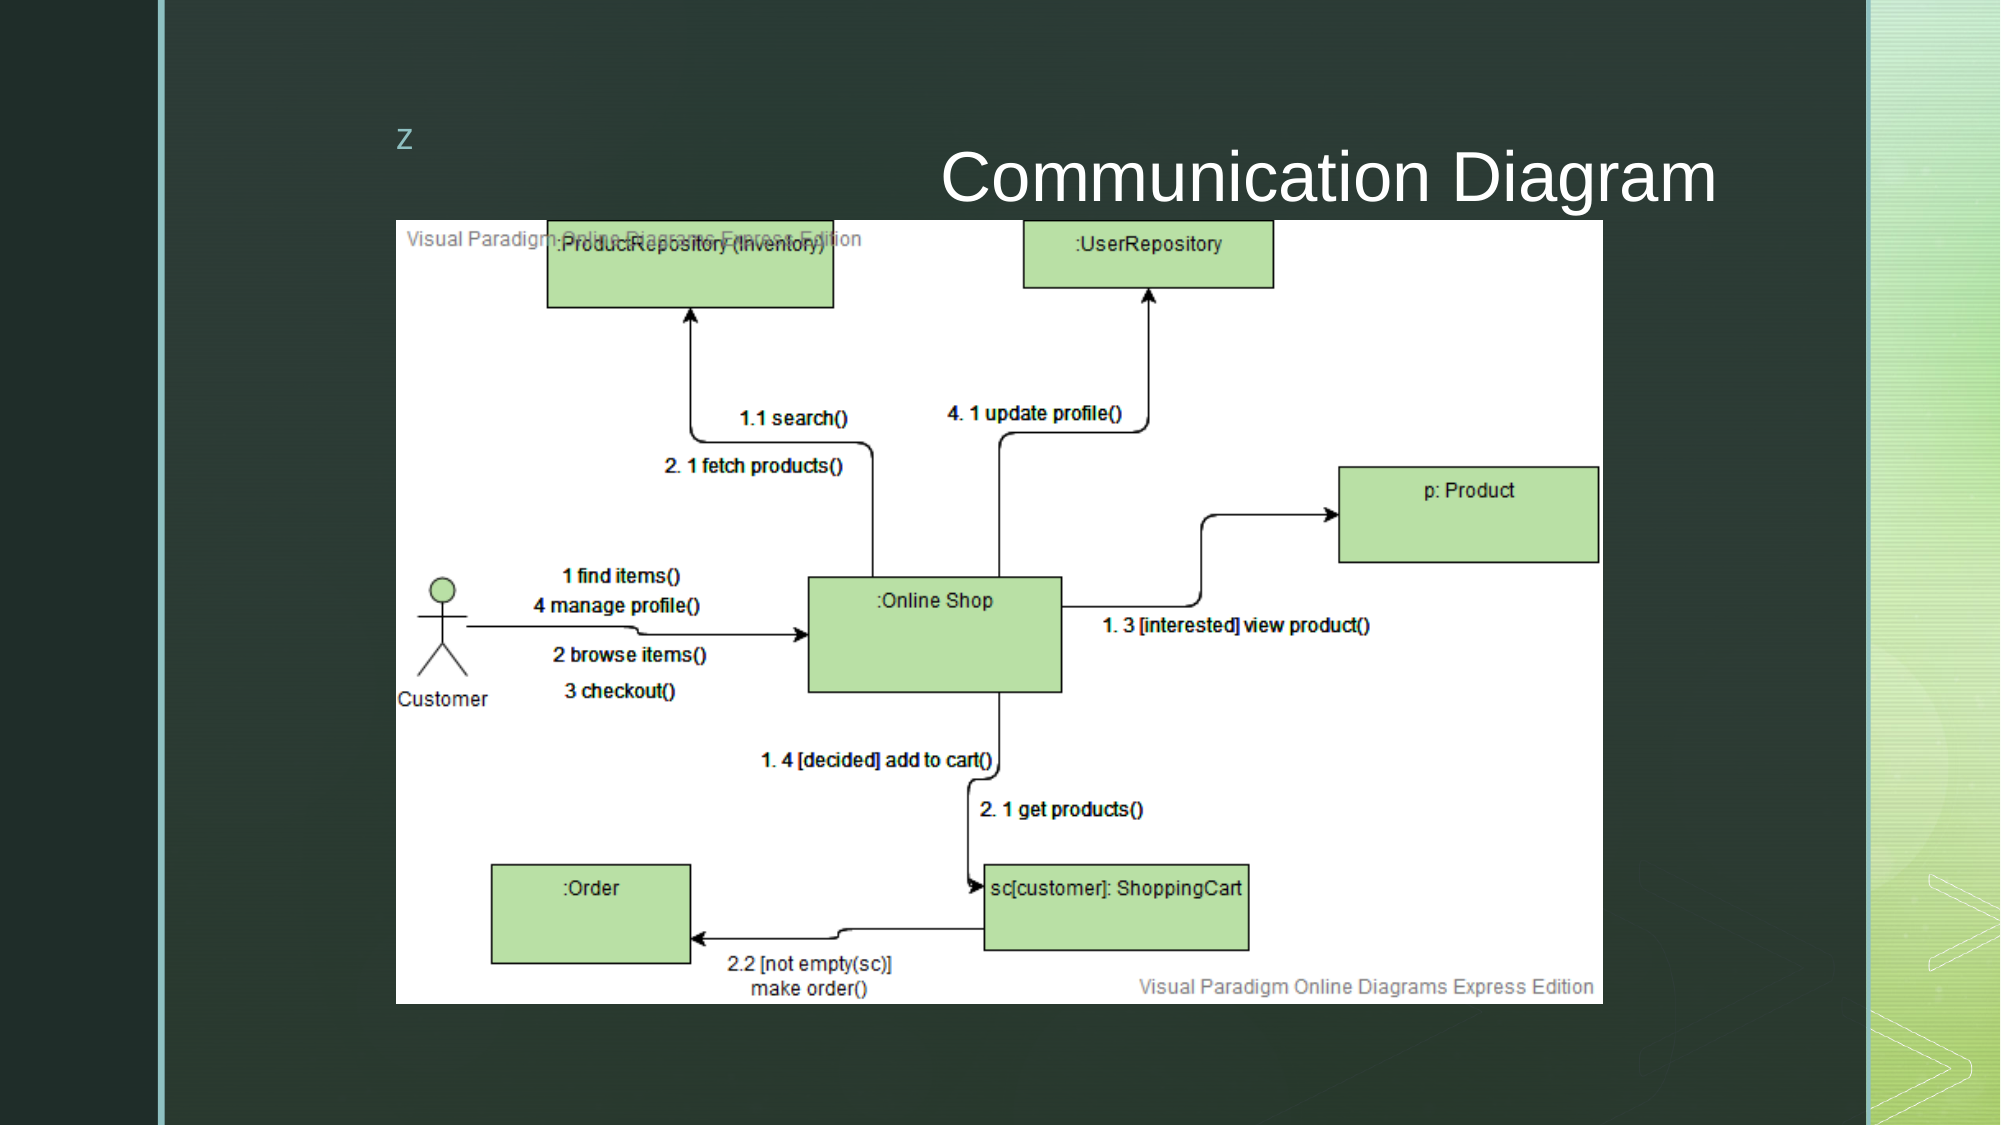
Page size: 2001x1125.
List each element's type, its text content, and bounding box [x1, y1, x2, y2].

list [396, 220, 1604, 1004]
title Communication Diagram [428, 132, 1734, 310]
picture [1871, 0, 2001, 1125]
